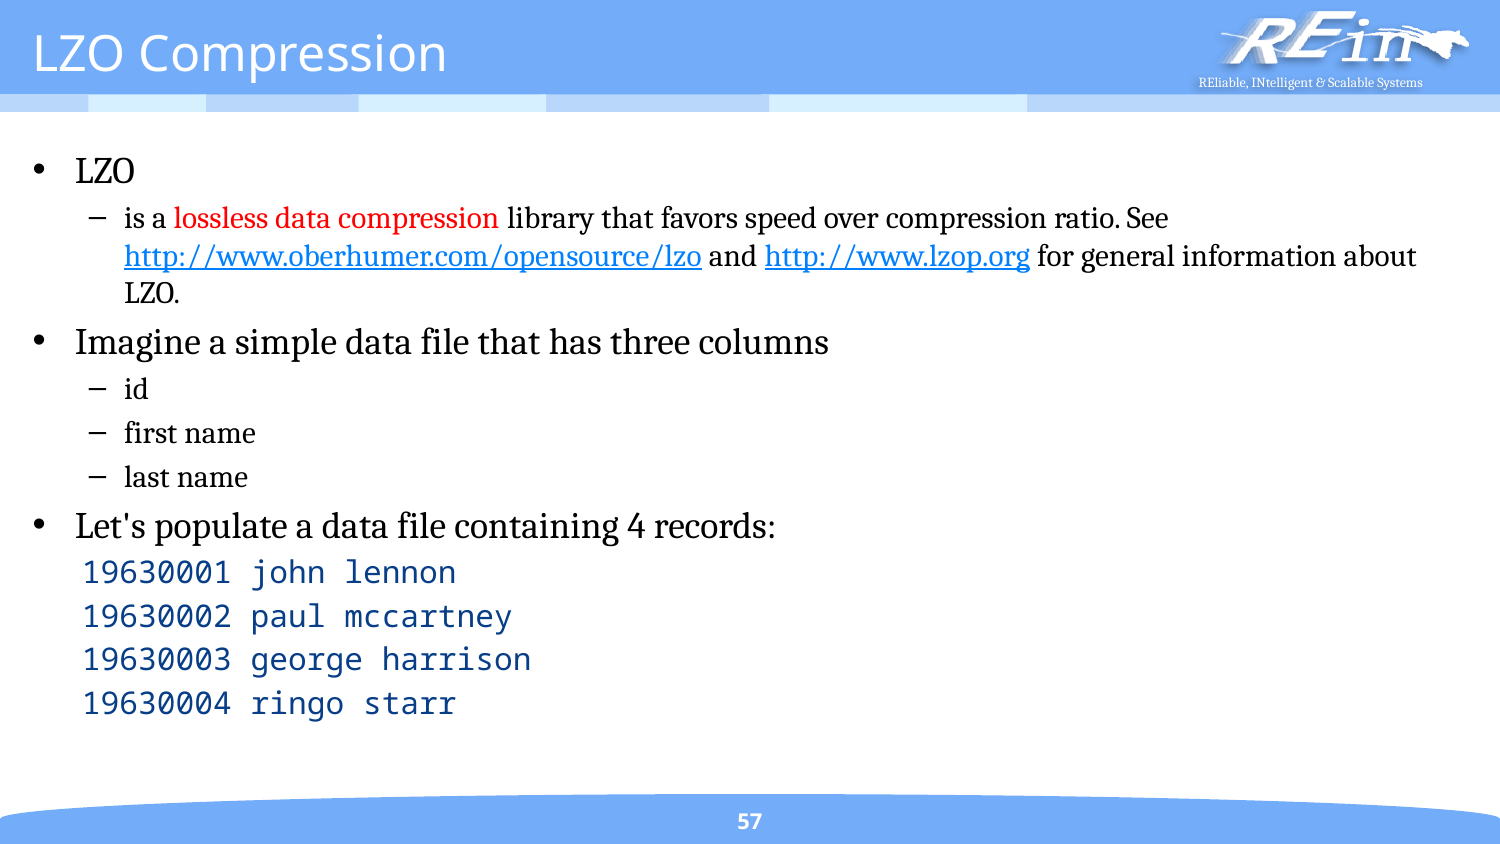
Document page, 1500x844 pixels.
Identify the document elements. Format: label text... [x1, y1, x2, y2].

title LZO Compression [17, 17, 1136, 86]
list LZO is a lossless data compression library that favors speed over compression ratio. See http://www.oberhumer.com/opensource/lzo and http://www.lzop.org for general information about LZO. Imagine a simple data file that has three columns id first name last name Let's populate a data file containing 4 records: 19630001 john lennon 19630002 paul mccartney 19630003 george harrison 19630004 ringo starr [17, 138, 1459, 786]
slide_number 57 [667, 802, 833, 842]
